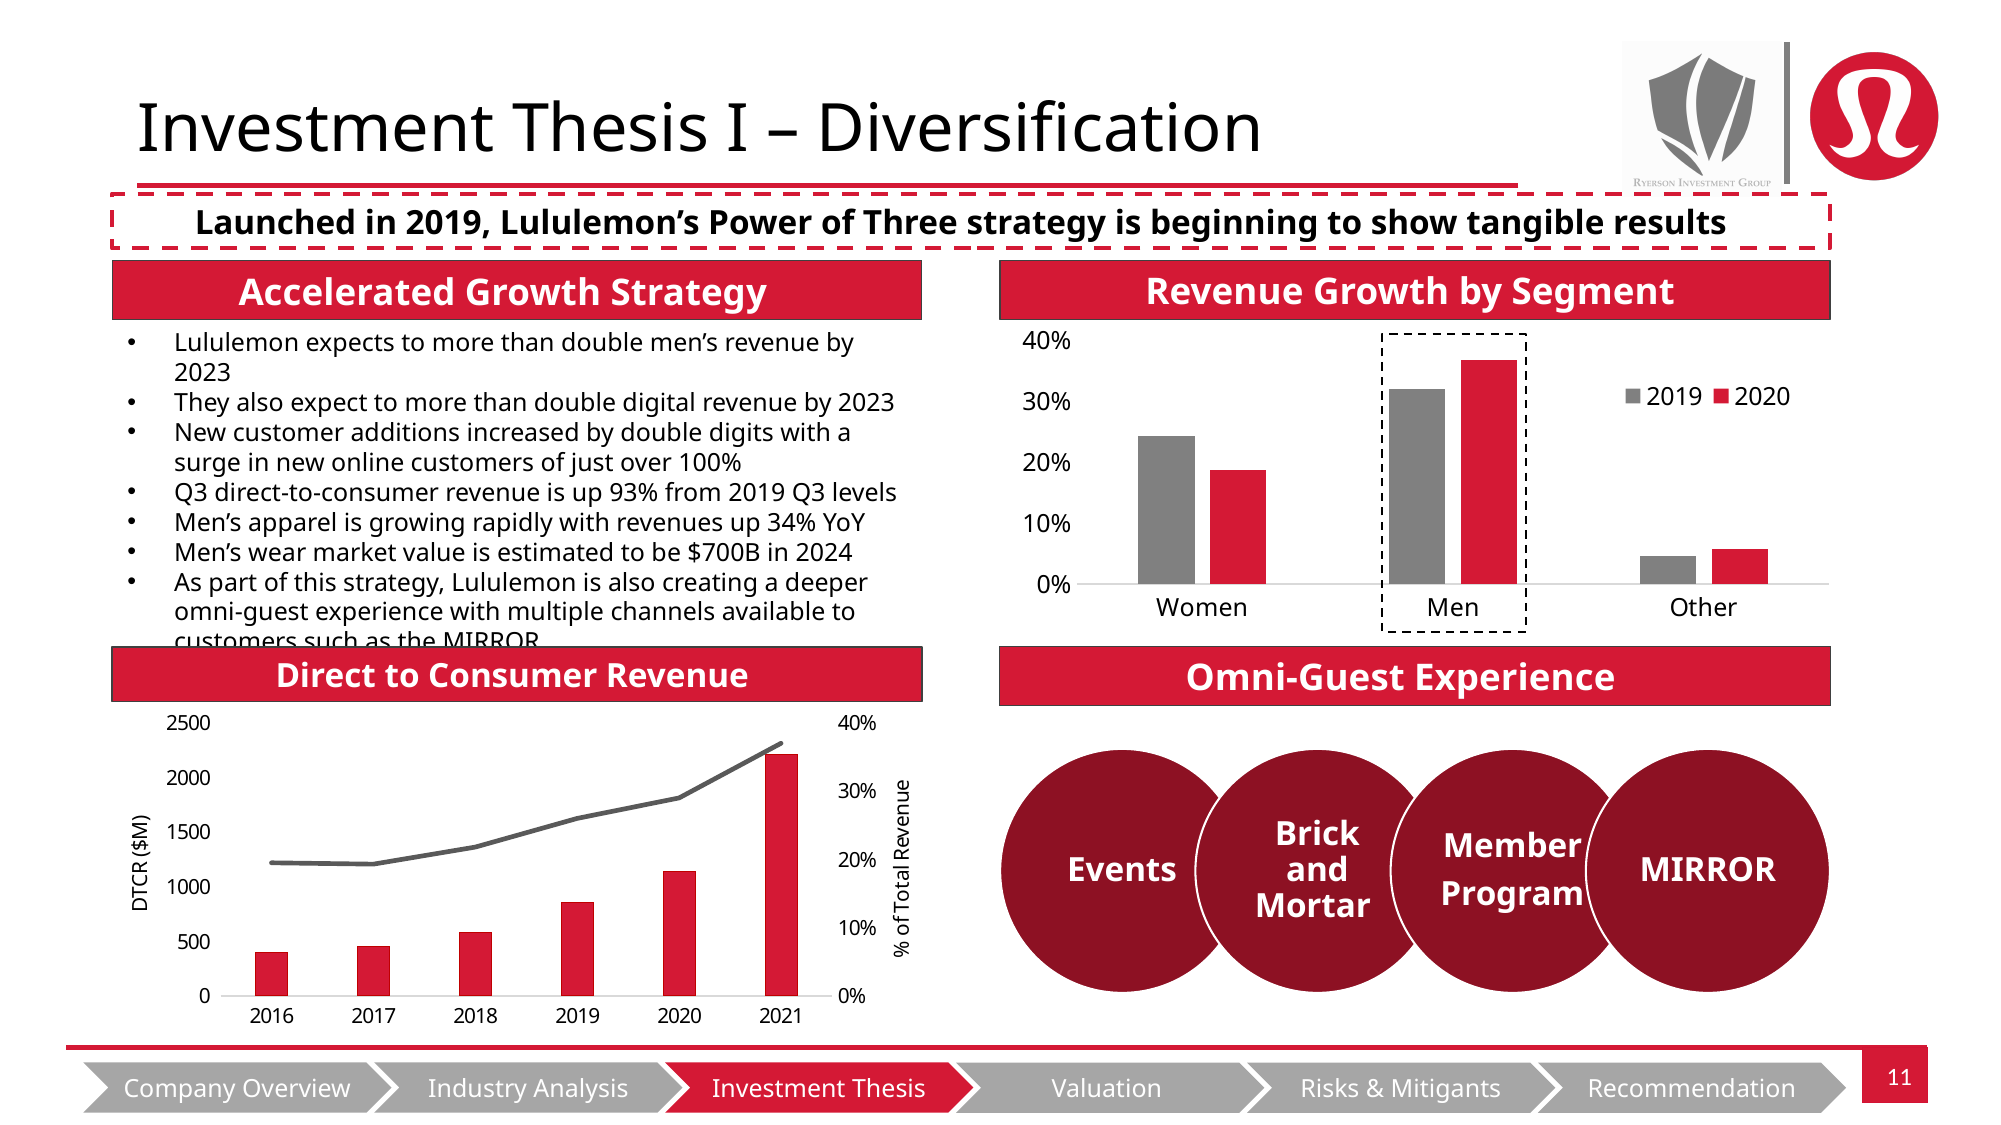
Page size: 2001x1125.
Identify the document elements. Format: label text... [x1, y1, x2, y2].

text_box Launched in 2019, Lululemon’s Power of Three strategy is beginning to show tangible results [111, 193, 1830, 249]
text_box Investment Thesis [662, 1061, 975, 1114]
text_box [999, 705, 1831, 1037]
picture [1808, 50, 1942, 184]
text_box Revenue Growth by Segment [999, 260, 1831, 316]
text_box Direct to Consumer Revenue [111, 646, 922, 702]
chart [999, 316, 1831, 638]
text_box Recommendation [1535, 1061, 1848, 1114]
text_box Industry Analysis [371, 1061, 684, 1114]
title Investment Thesis I – Diversification [122, 45, 1538, 193]
text_box Omni-Guest Experience [999, 646, 1831, 705]
text_box Risks & Mitigants [1244, 1061, 1557, 1114]
text_box Company Overview [80, 1061, 393, 1114]
chart [111, 702, 922, 1037]
text_box Valuation [953, 1061, 1266, 1114]
text_box Accelerated Growth Strategy [112, 260, 922, 320]
text_box Lululemon expects to more than double men’s revenue by 2023 They also expect to more than double digital revenue by 2023 New customer additions increased by double digits with a surge in new online customers of just over 100% Q3 direct-to-consumer revenue is up 93% from 2019 Q3 levels Men’s apparel is growing rapidly with revenues up 34% YoY Men’s wear market value is estimated to be $700B in 2024 As part of this strategy, Lululemon is also creating a deeper omni-guest experience with multiple channels available to customers such as the MIRROR [112, 320, 922, 646]
